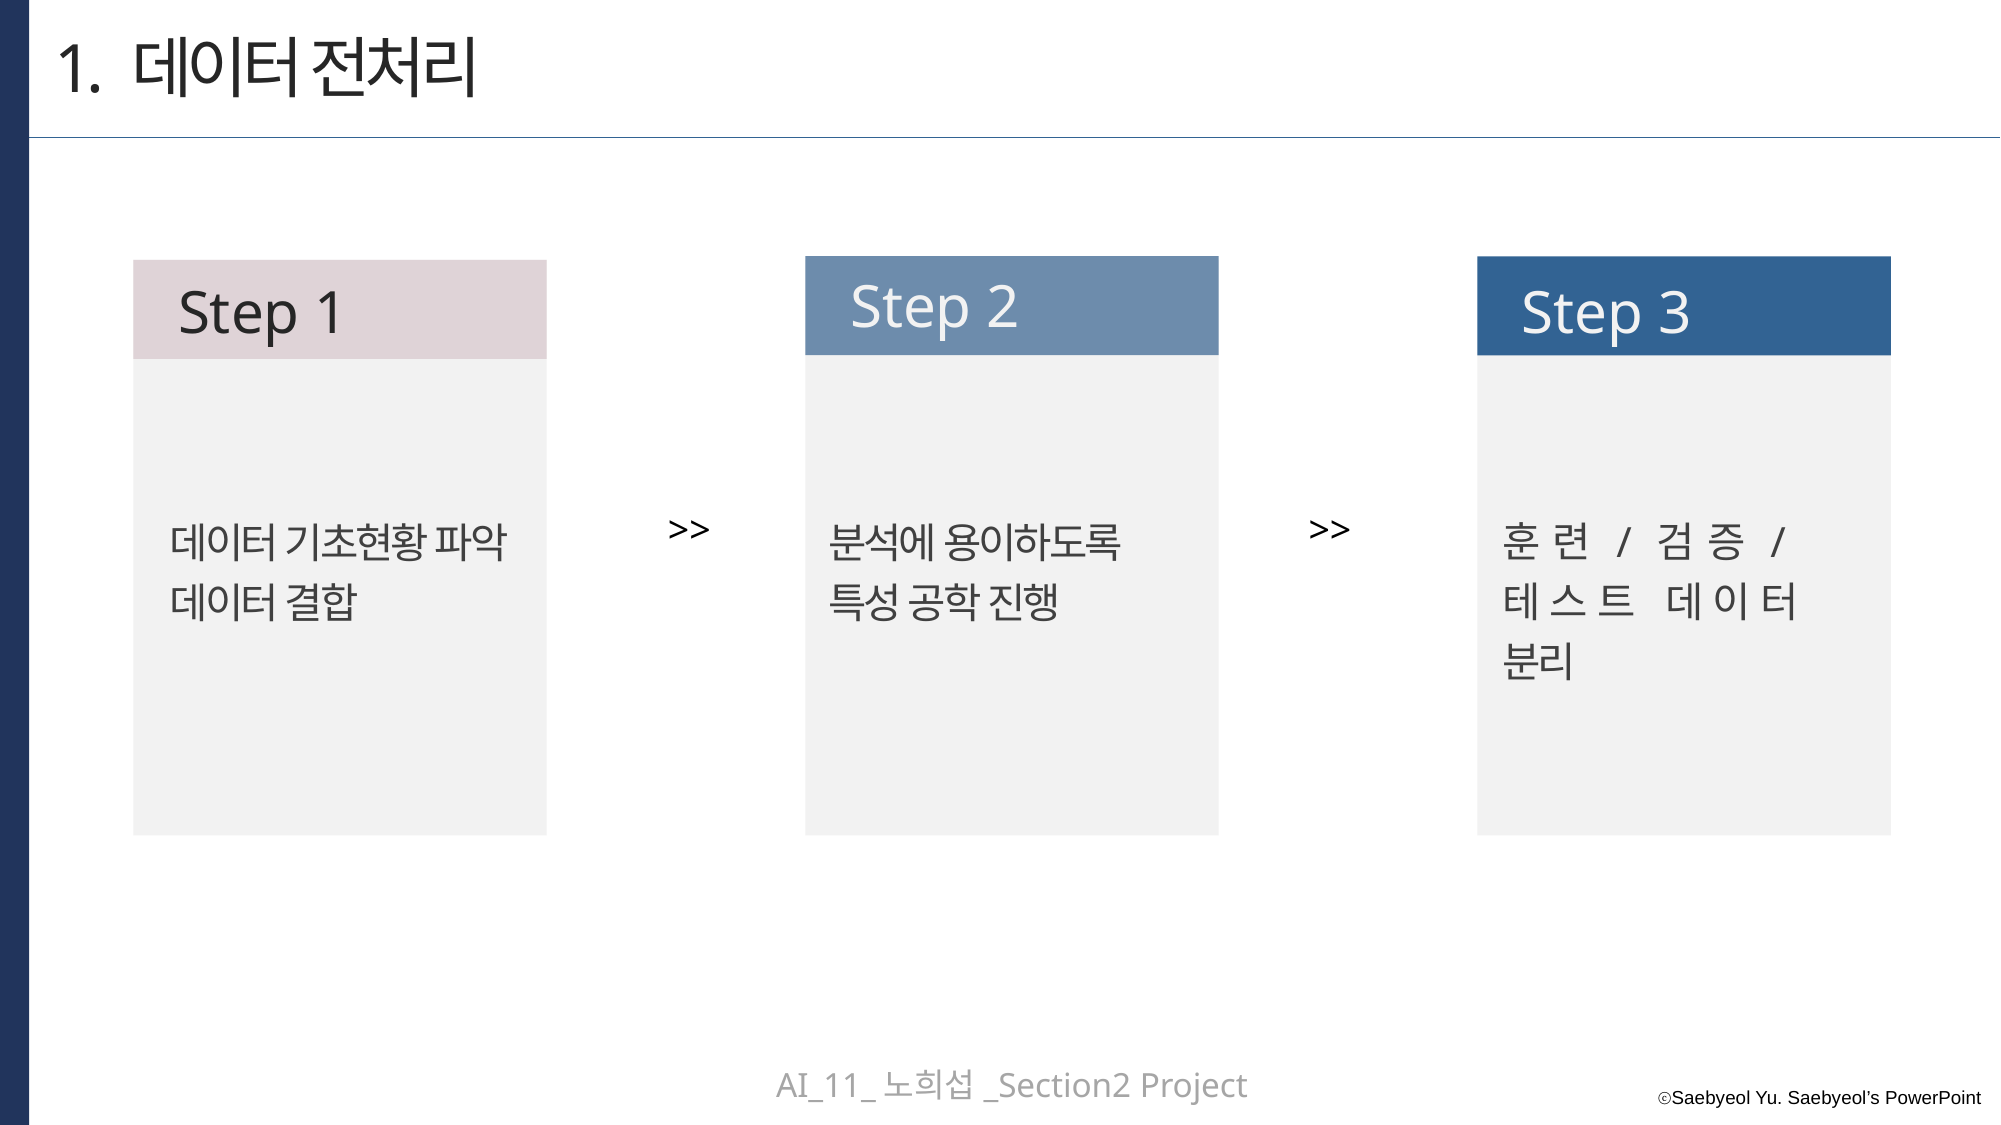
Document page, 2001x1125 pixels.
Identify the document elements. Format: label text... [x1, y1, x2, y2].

text_box [1476, 255, 1892, 356]
text_box 훈련/검증/테스트 데이터 분리 [1487, 498, 1811, 694]
text_box 1. 데이터 전처리 [39, 18, 497, 113]
text_box Step 3 [1506, 267, 1707, 353]
text_box 분석에 용이하도록 특성 공학 진행 [813, 499, 1187, 634]
text_box Step 1 [163, 267, 364, 353]
text_box >> [1293, 499, 1367, 559]
text_box [132, 259, 548, 360]
text_box Step 2 [835, 262, 1036, 347]
text_box >> [653, 499, 726, 559]
text_box [804, 356, 1220, 836]
text_box AI_11_노희섭_Section2 Project [651, 1057, 1373, 1112]
text_box [804, 255, 1220, 356]
text_box [0, 0, 30, 1125]
text_box 데이터 기초현황 파악 데이터 결합 [155, 499, 524, 634]
text_box [132, 360, 548, 836]
text_box [1476, 356, 1892, 836]
